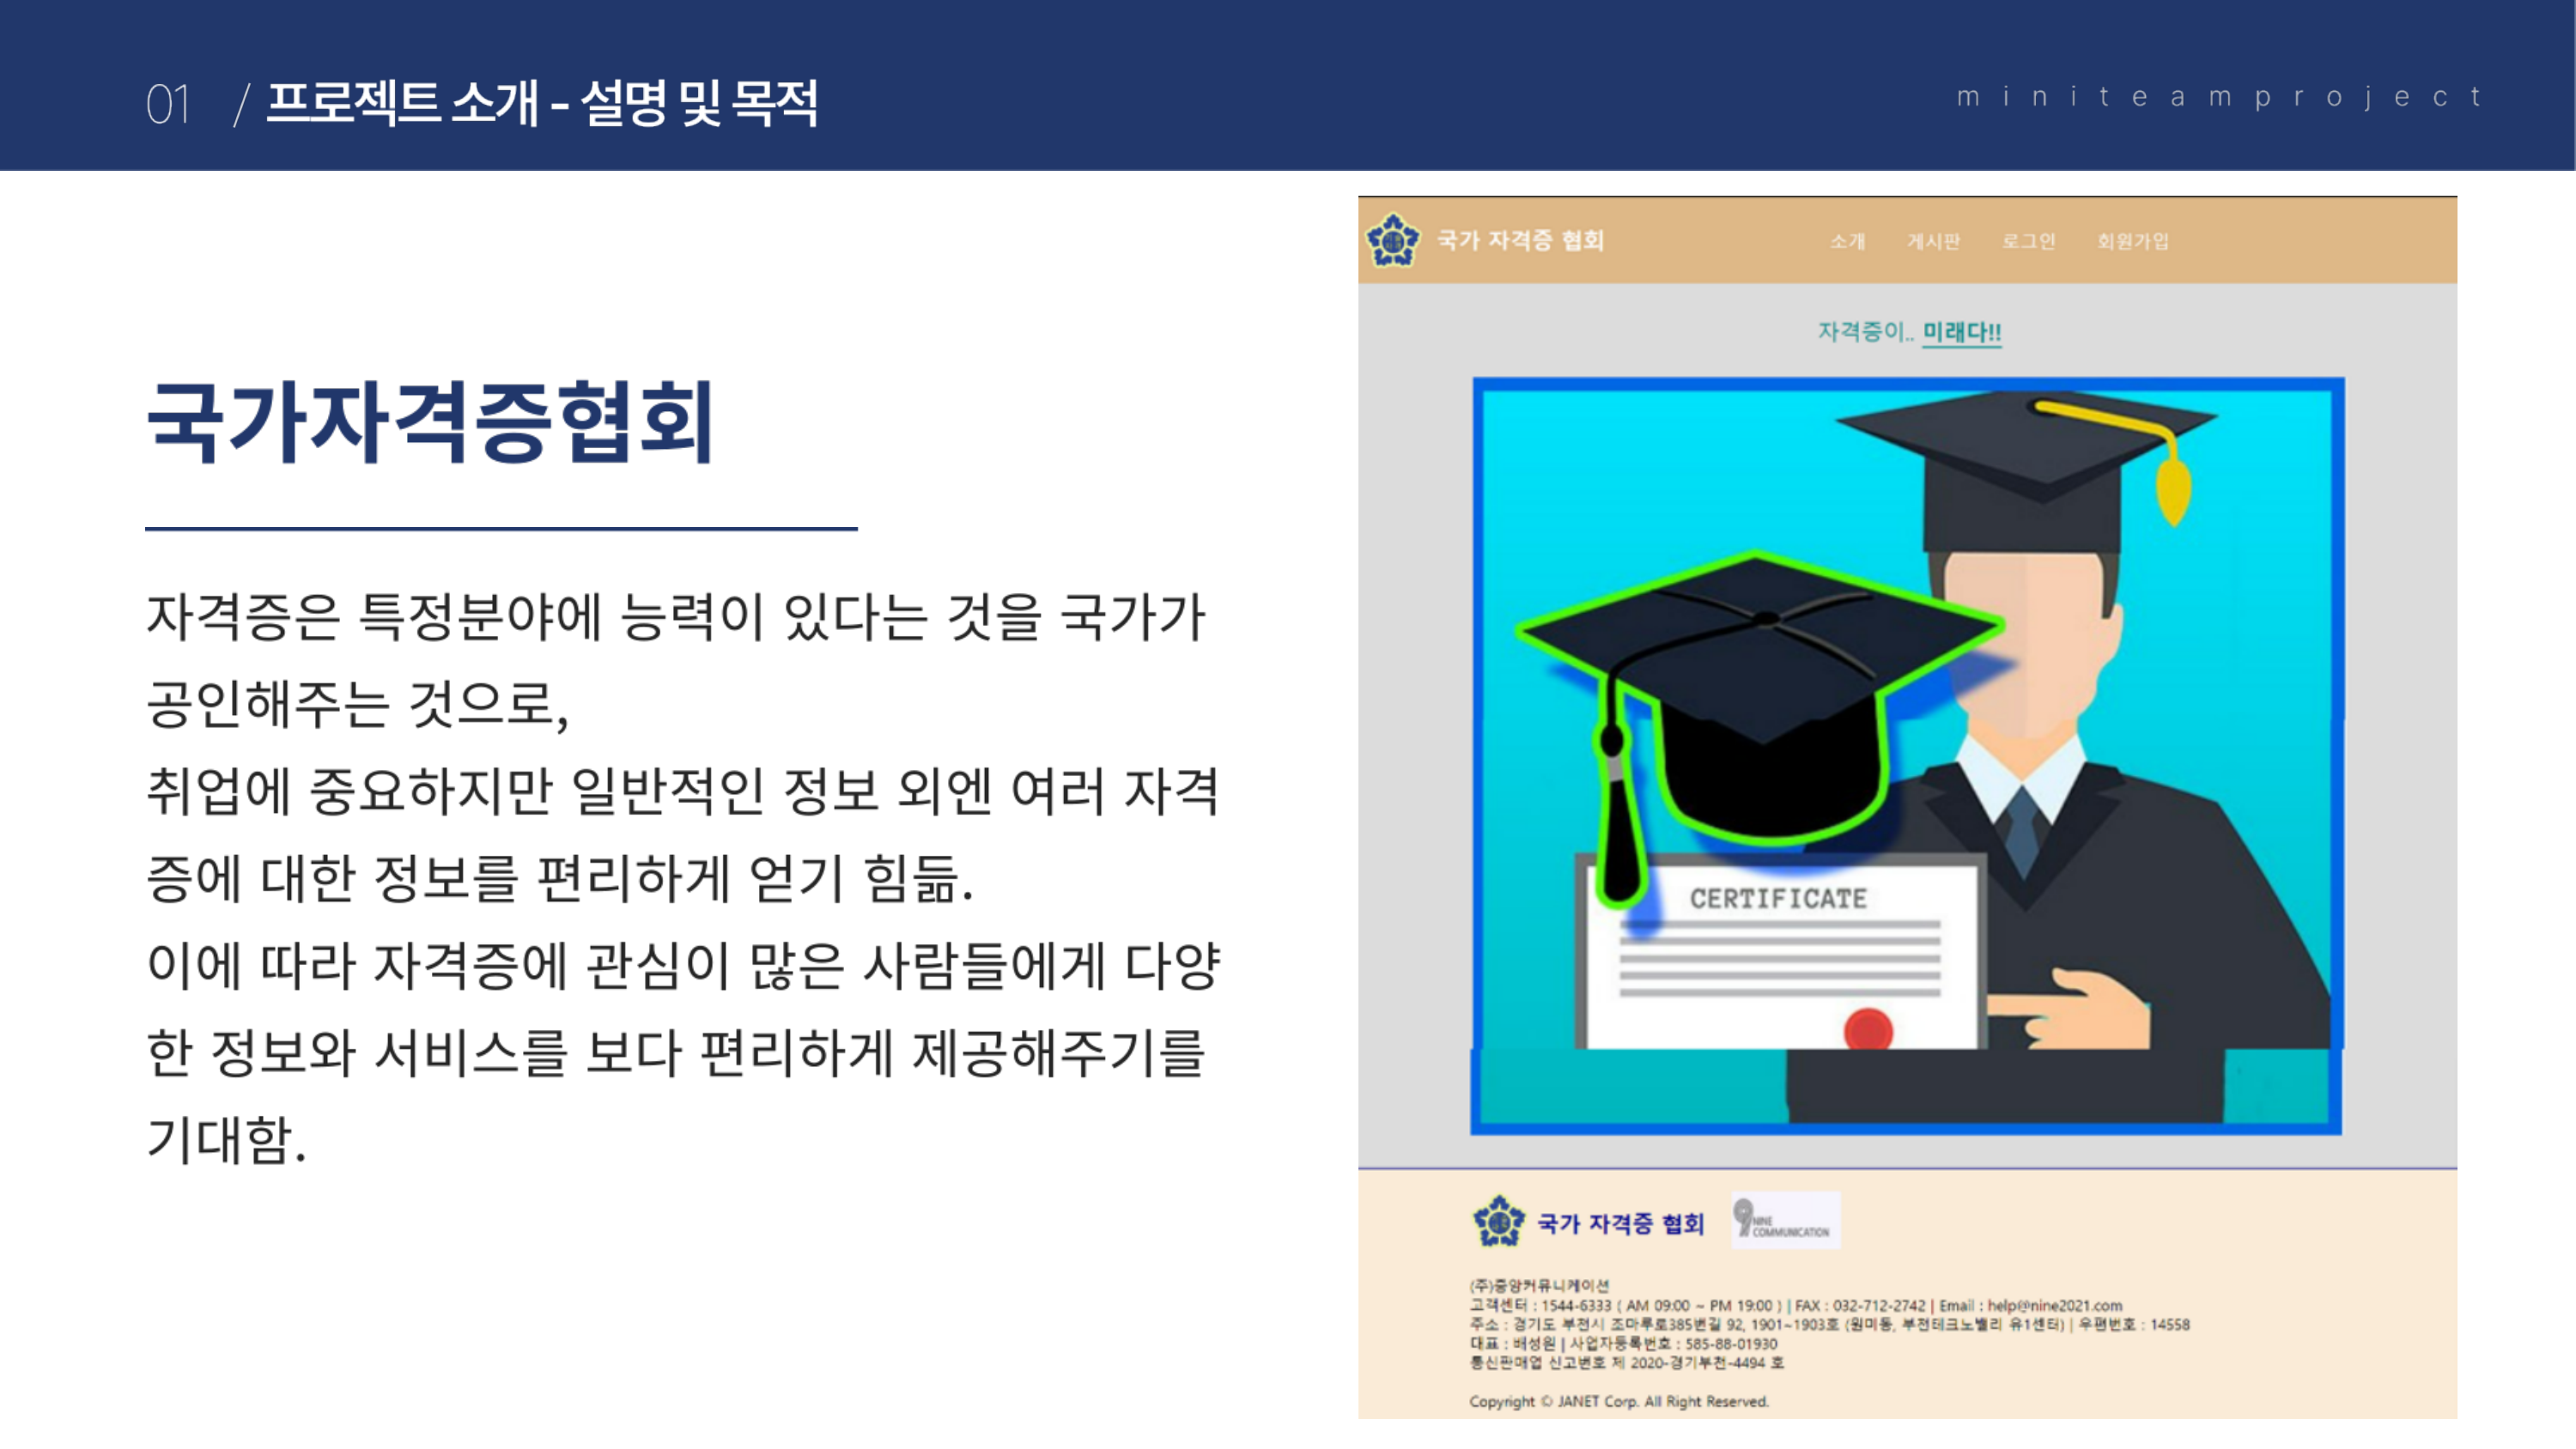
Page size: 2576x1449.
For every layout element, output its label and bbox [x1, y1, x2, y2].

picture [137, 58, 214, 149]
picture [137, 571, 1248, 1203]
text_box [145, 527, 860, 532]
picture [257, 58, 845, 167]
picture [131, 344, 753, 505]
text_box [218, 100, 265, 110]
text_box [0, 0, 2576, 172]
picture [1707, 72, 2518, 128]
text_box [1358, 195, 2458, 1420]
